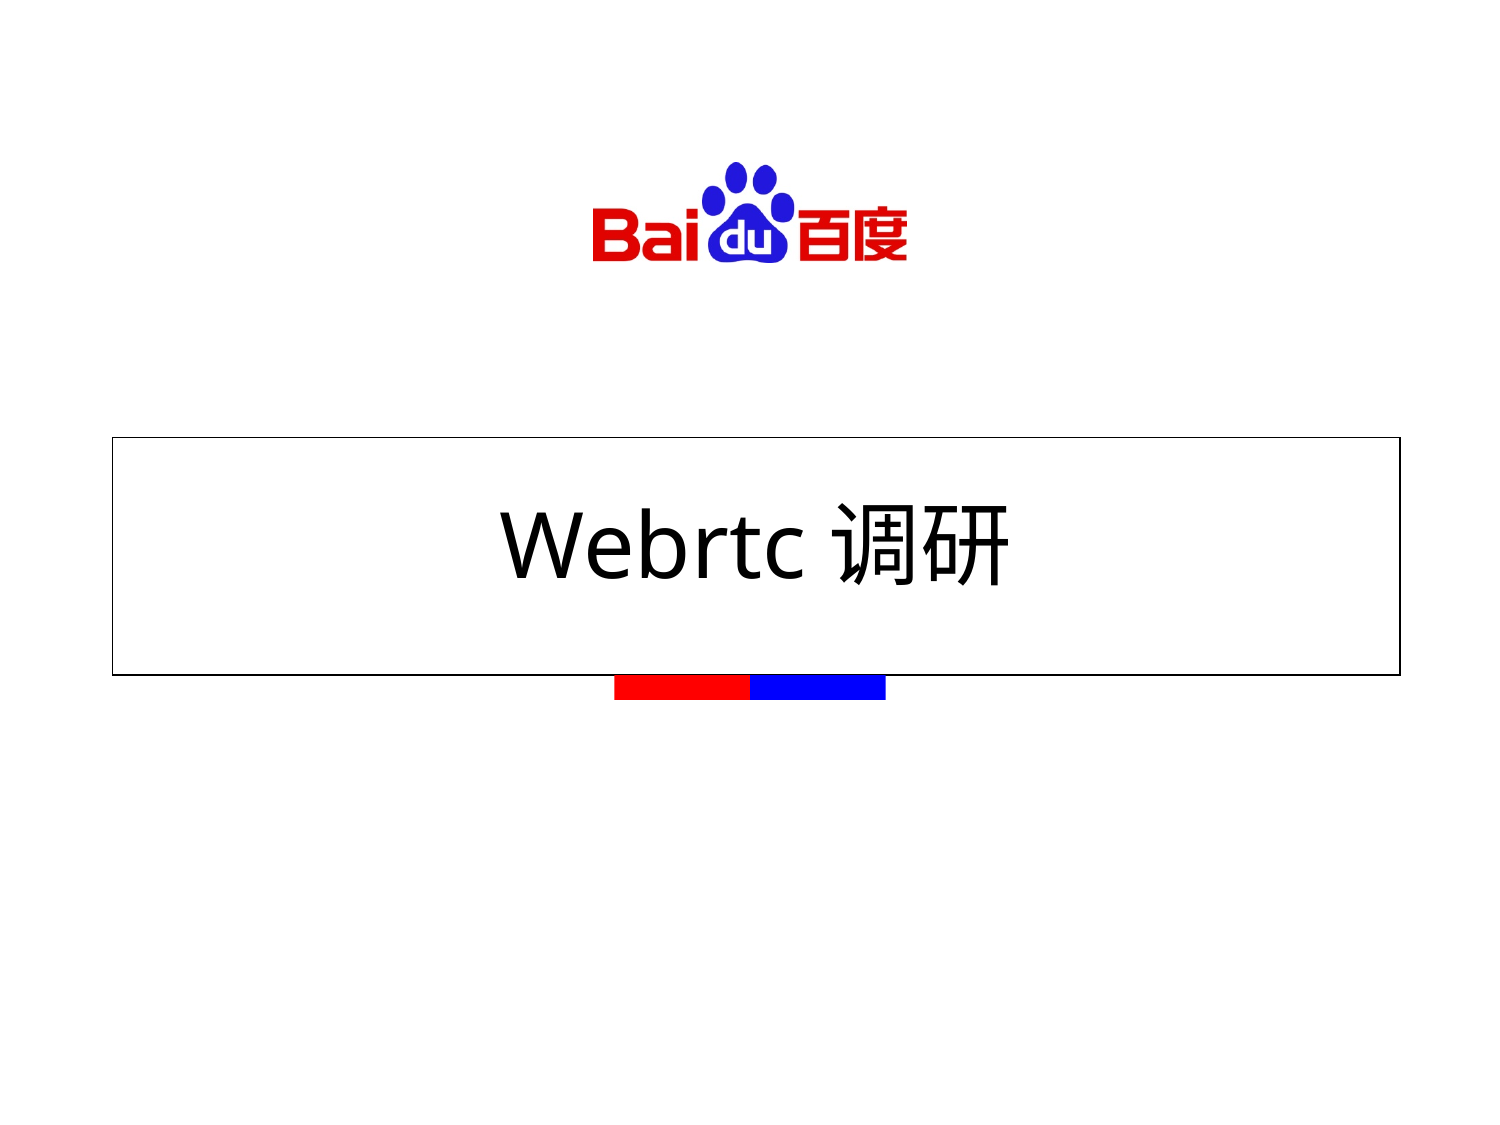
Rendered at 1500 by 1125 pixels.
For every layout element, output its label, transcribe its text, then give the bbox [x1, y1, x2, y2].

picture [593, 162, 907, 263]
text_box Webrtc调研 [112, 479, 1400, 605]
